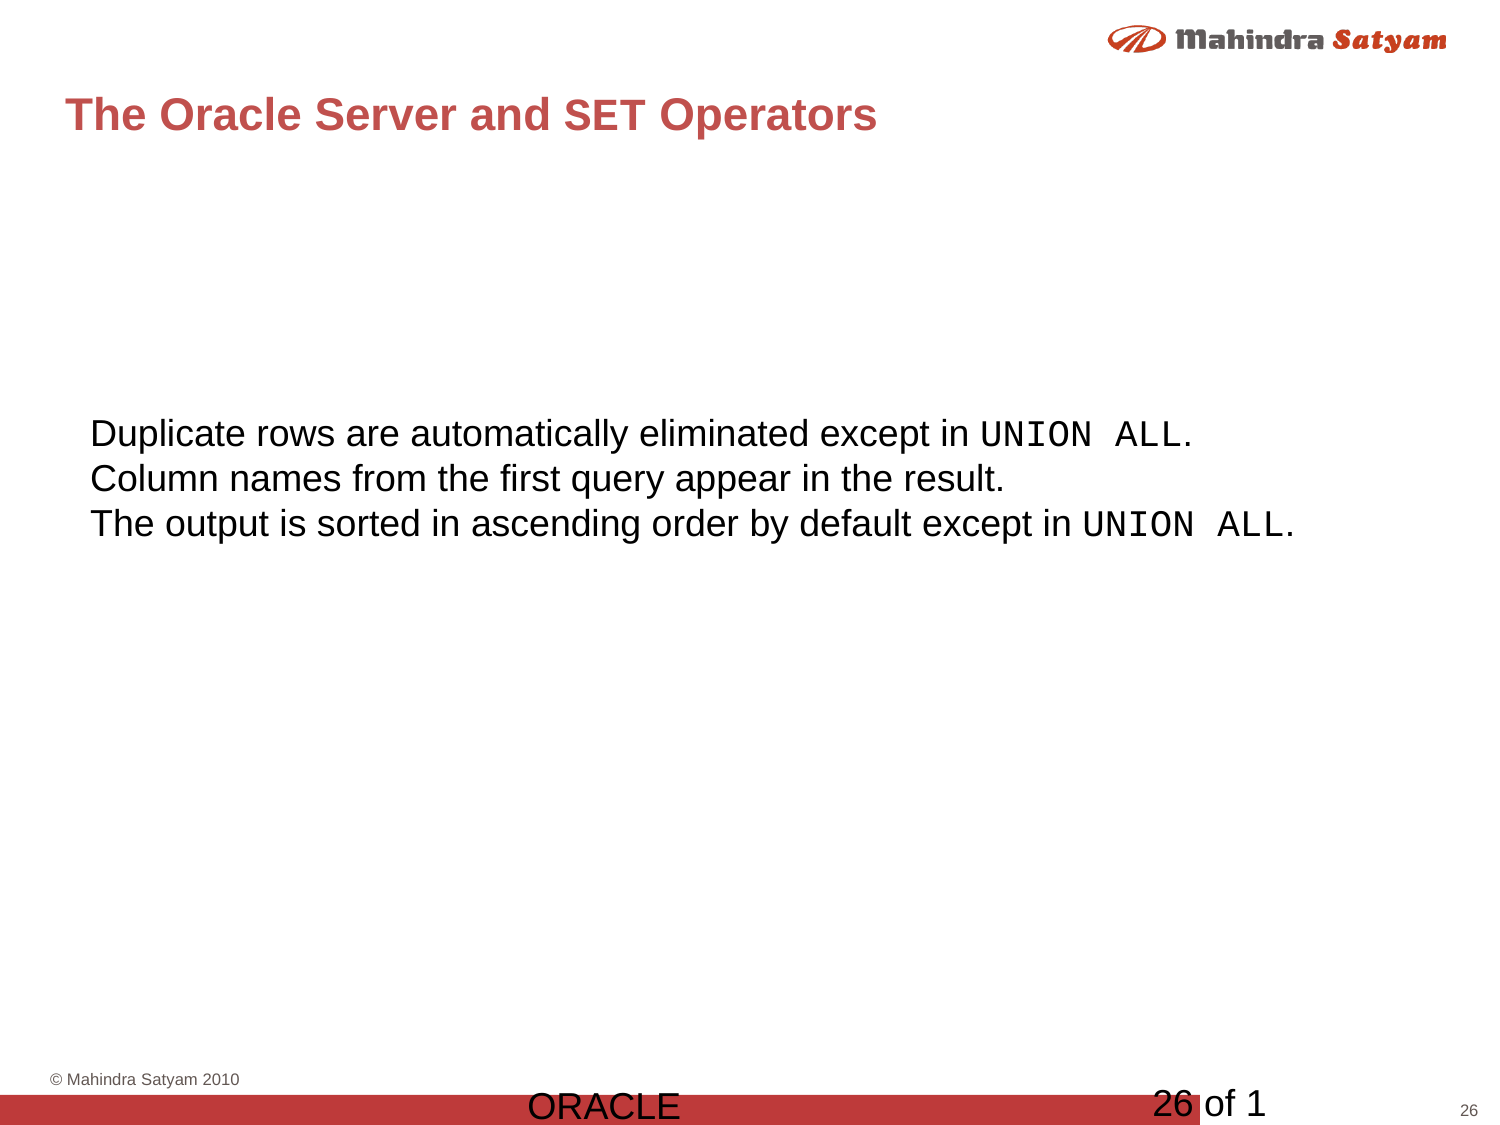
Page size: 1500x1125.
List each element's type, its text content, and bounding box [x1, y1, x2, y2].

picture [1107, 25, 1446, 53]
slide_number 26 of 1 [1137, 1071, 1488, 1125]
title The Oracle Server and SET Operators [49, 76, 1452, 133]
footer ORACLE [512, 1074, 988, 1116]
list Duplicate rows are automatically eliminated except in UNION ALL. Column names from the first query appear in the result. The output is sorted in ascending order by default except in UNION ALL. [74, 401, 1451, 1055]
